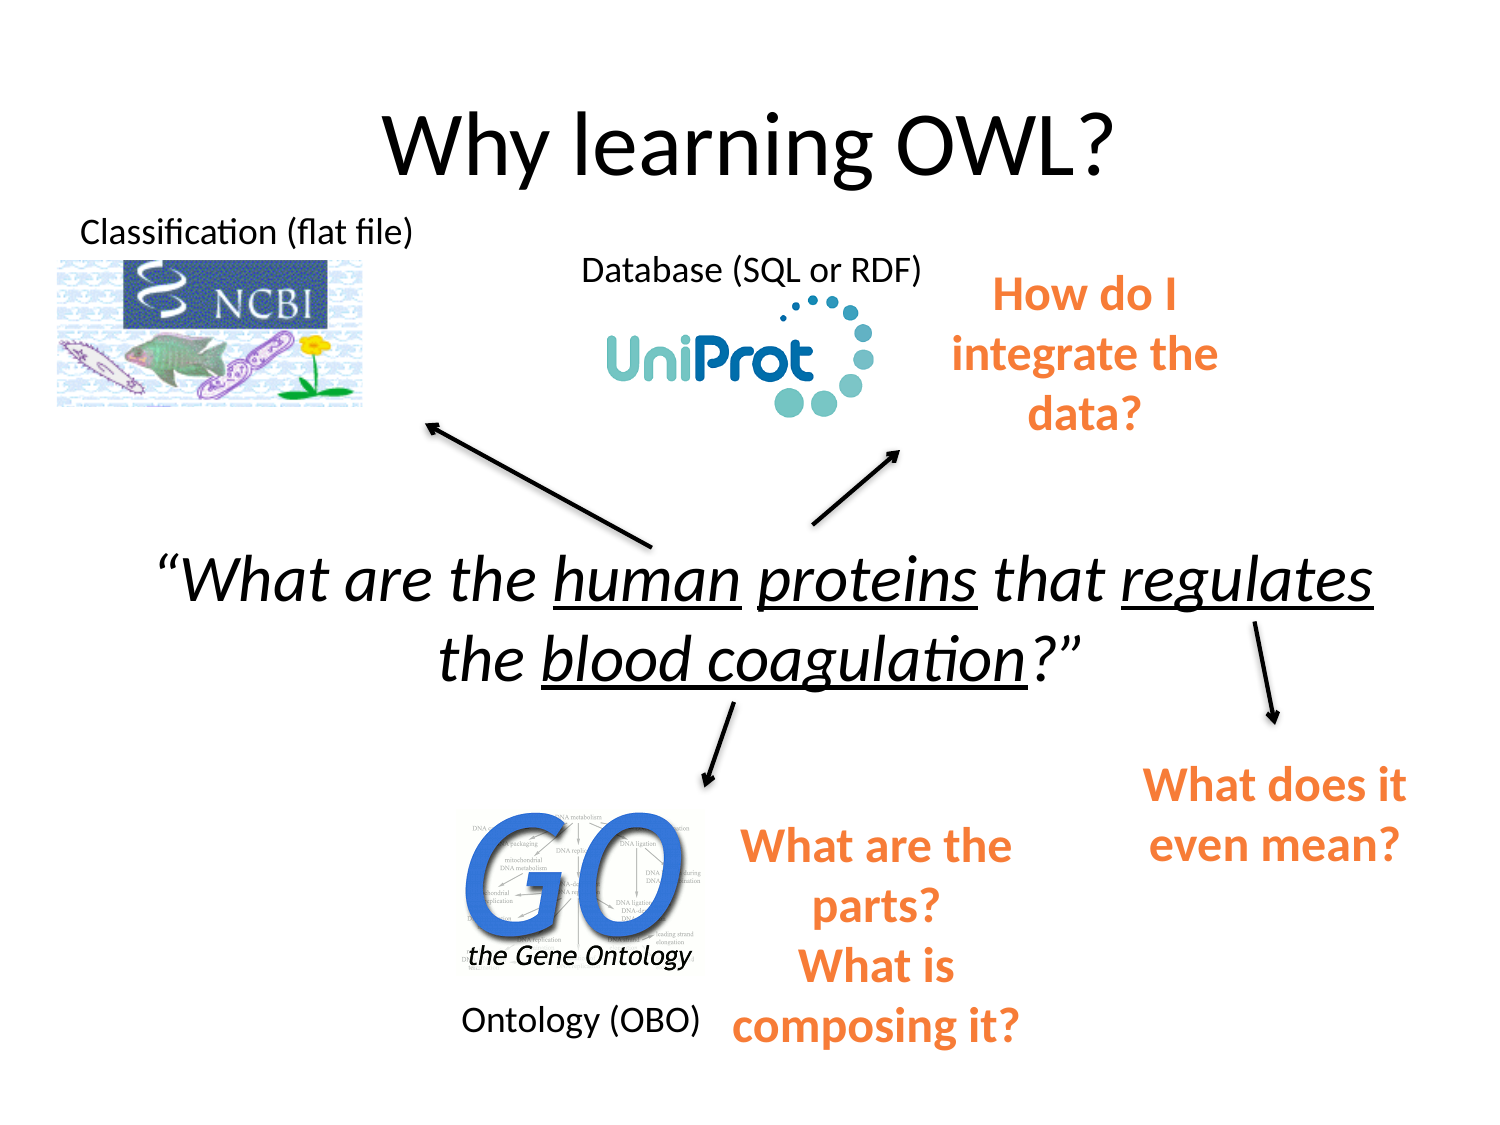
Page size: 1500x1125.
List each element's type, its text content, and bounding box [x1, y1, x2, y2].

picture [56, 260, 363, 407]
picture [456, 809, 705, 976]
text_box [1254, 621, 1276, 726]
text_box What are the parts? What is composing it? [677, 804, 1075, 1060]
title Why learning OWL? [75, 45, 1425, 233]
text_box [424, 423, 653, 548]
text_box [704, 701, 735, 788]
picture [599, 287, 880, 424]
text_box Classification (flat file) [56, 199, 438, 260]
text_box Ontology (OBO) [412, 987, 750, 1048]
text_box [812, 449, 901, 526]
text_box Database (SQL or RDF) [562, 237, 942, 298]
text_box How do I integrate the data? [907, 253, 1263, 448]
text_box What does it even mean? [1083, 744, 1467, 879]
list “What are the human proteins that regulates the blood coagulation?” [87, 527, 1438, 715]
